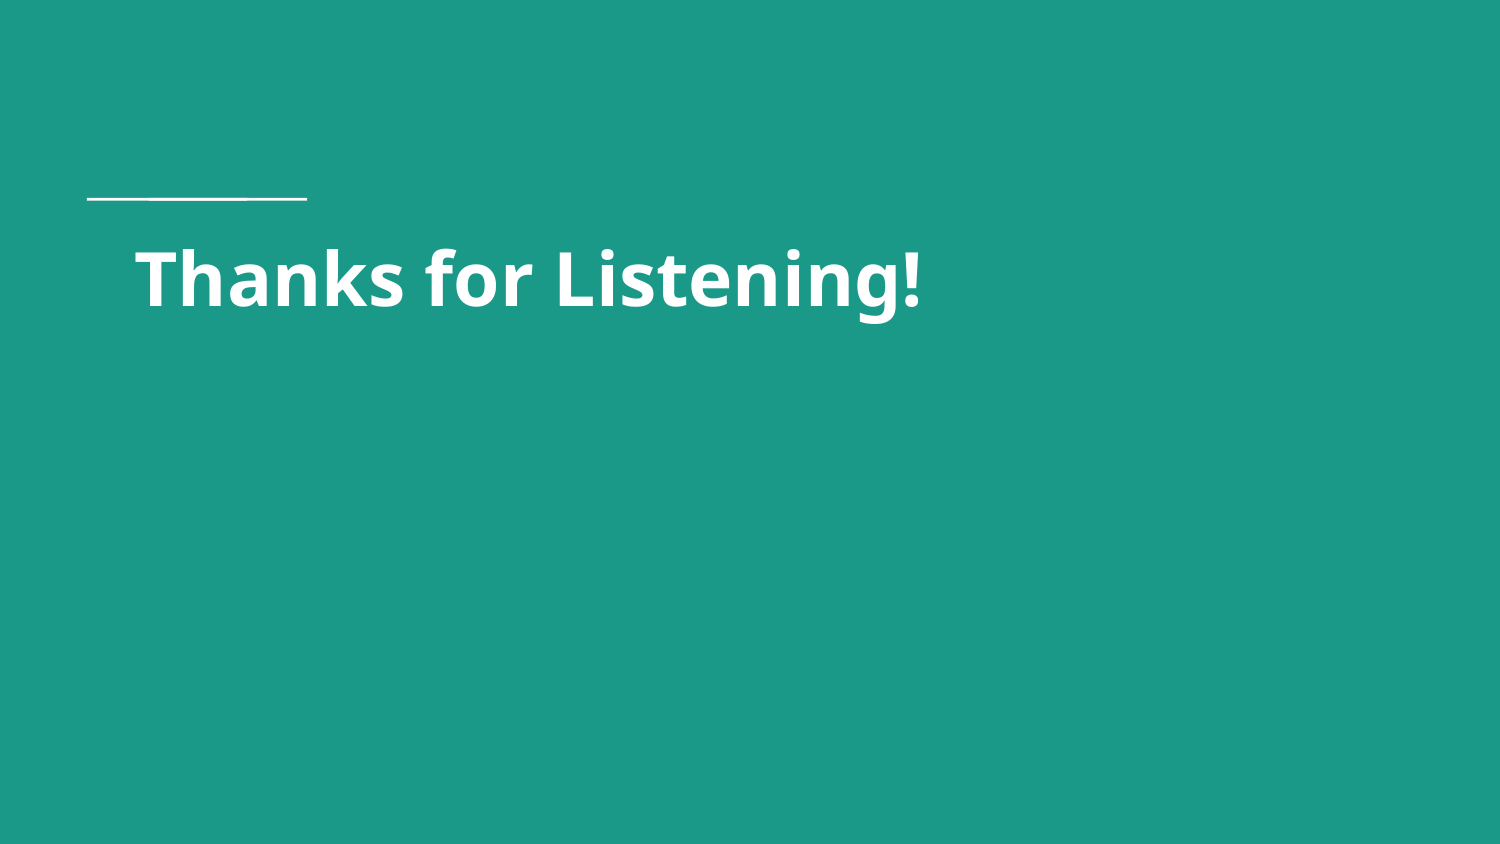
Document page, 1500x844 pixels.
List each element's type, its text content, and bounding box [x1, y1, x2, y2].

title Thanks for Listening! [119, 216, 1381, 466]
